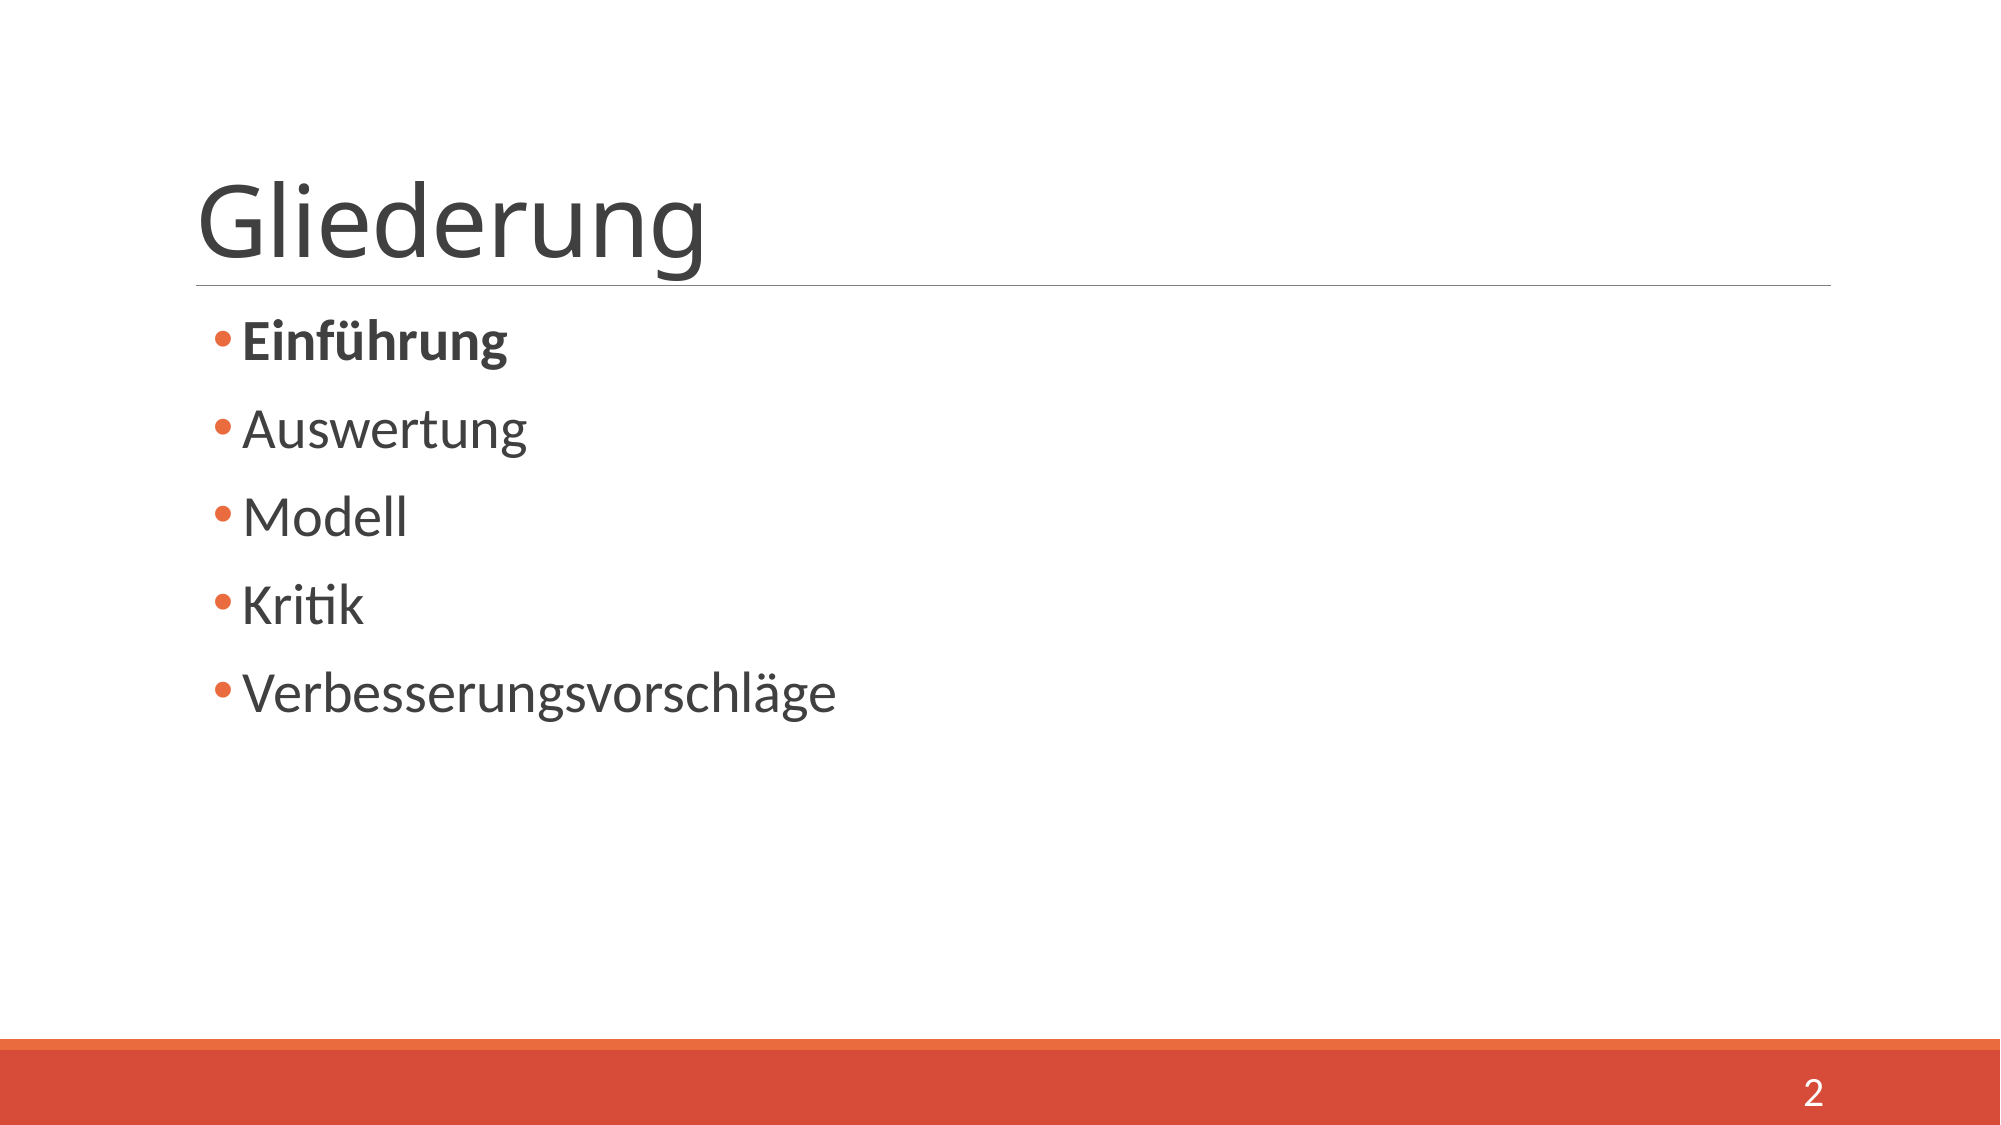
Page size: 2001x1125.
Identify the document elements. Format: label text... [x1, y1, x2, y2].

title Gliederung [180, 47, 1830, 285]
list Einführung Auswertung Modell Kritik Verbesserungsvorschläge [180, 302, 1830, 963]
slide_number 2 [1624, 1059, 1840, 1120]
